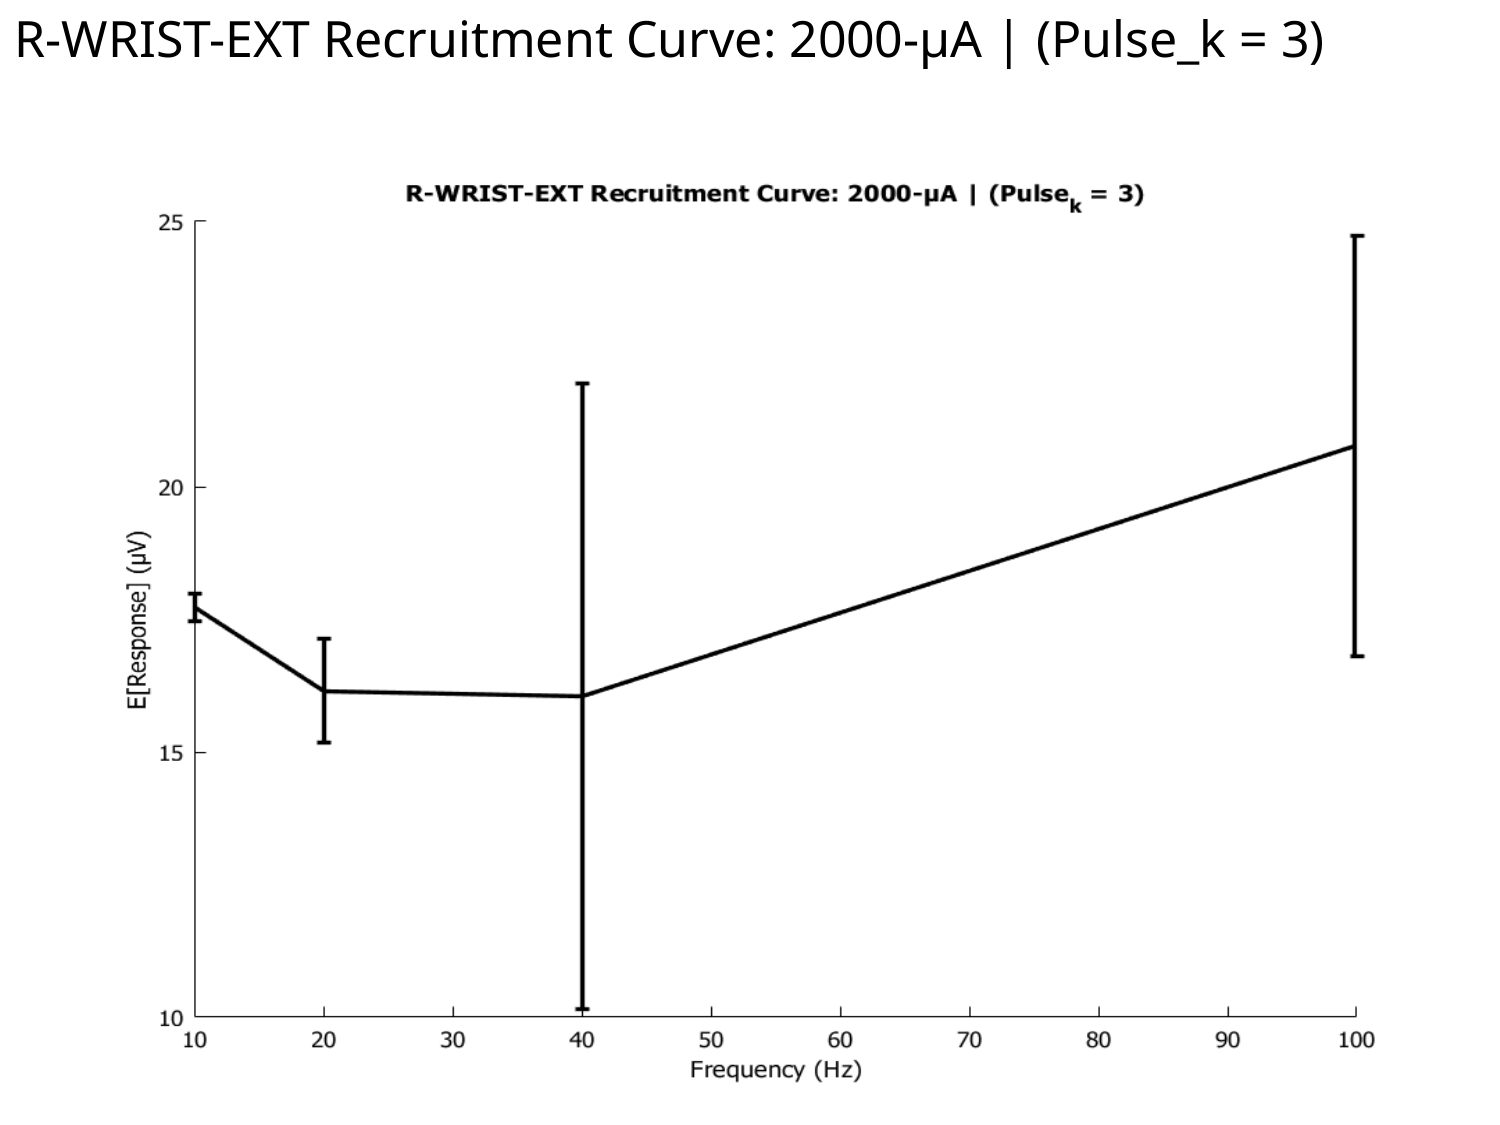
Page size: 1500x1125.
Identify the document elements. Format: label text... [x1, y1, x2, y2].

picture [0, 149, 1500, 1125]
text_box R-WRIST-EXT Recruitment Curve: 2000-μA | (Pulse_k = 3) [0, 0, 1500, 149]
